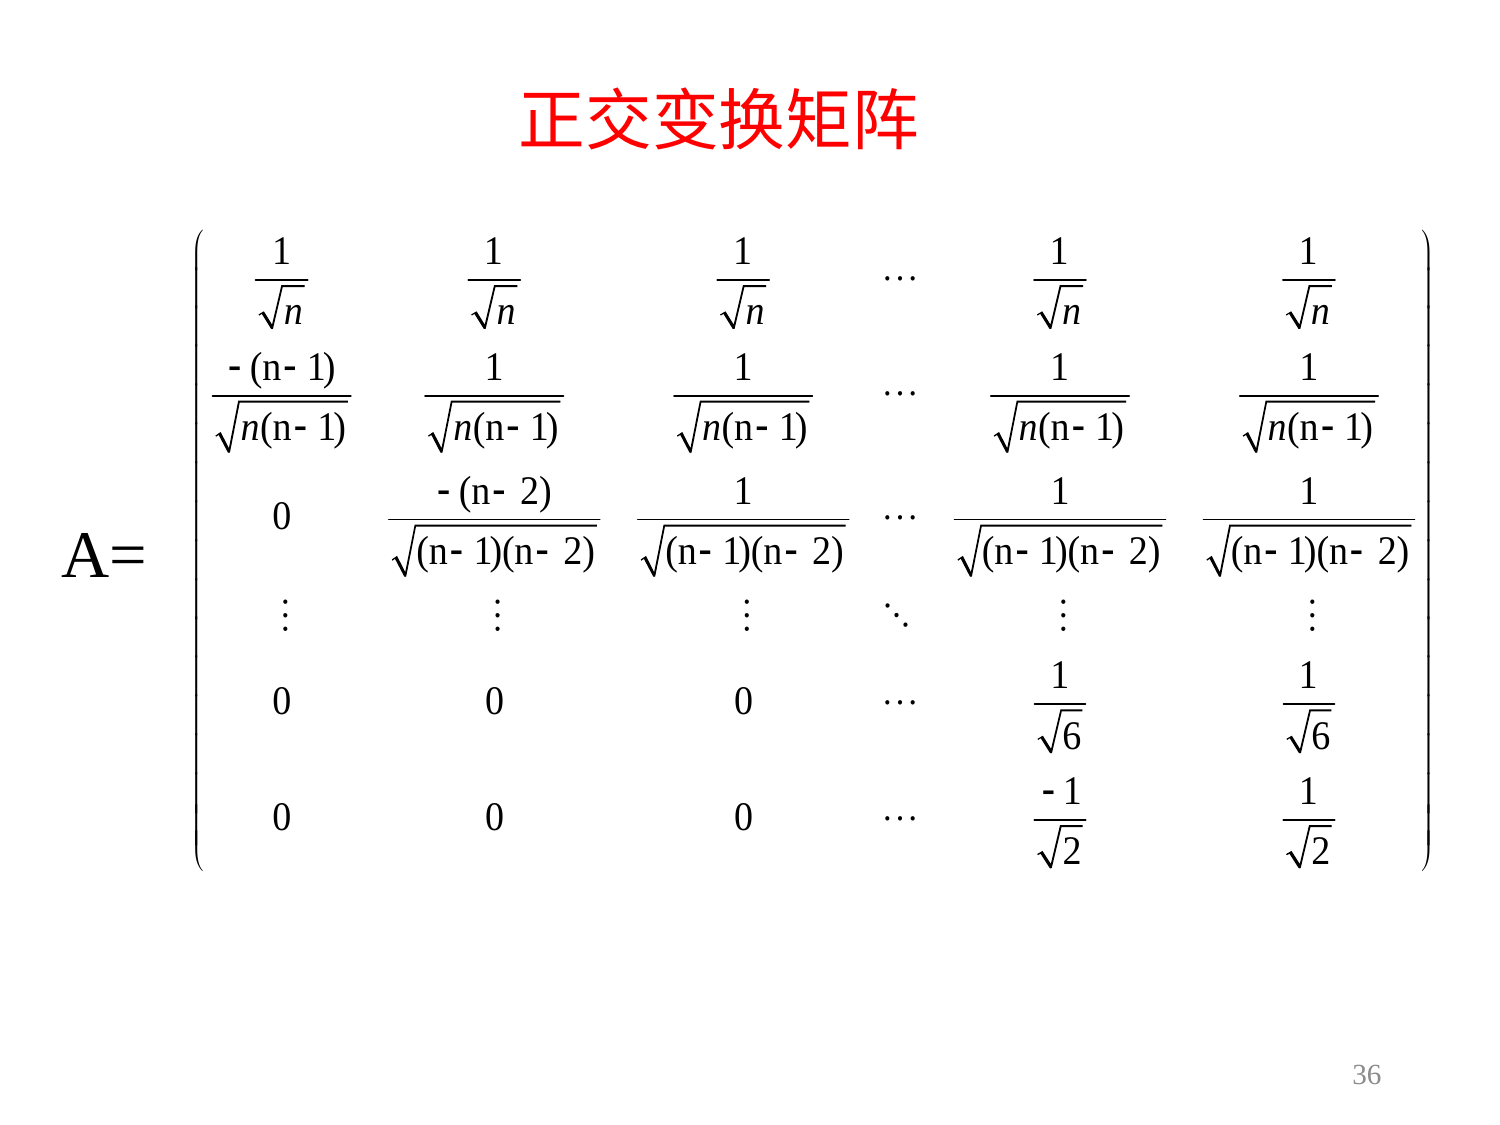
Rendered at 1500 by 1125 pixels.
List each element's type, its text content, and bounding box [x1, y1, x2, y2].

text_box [187, 222, 1442, 879]
text_box A= [46, 503, 164, 599]
slide_number 36 [1059, 1042, 1397, 1103]
text_box 正交变换矩阵 [503, 70, 996, 165]
